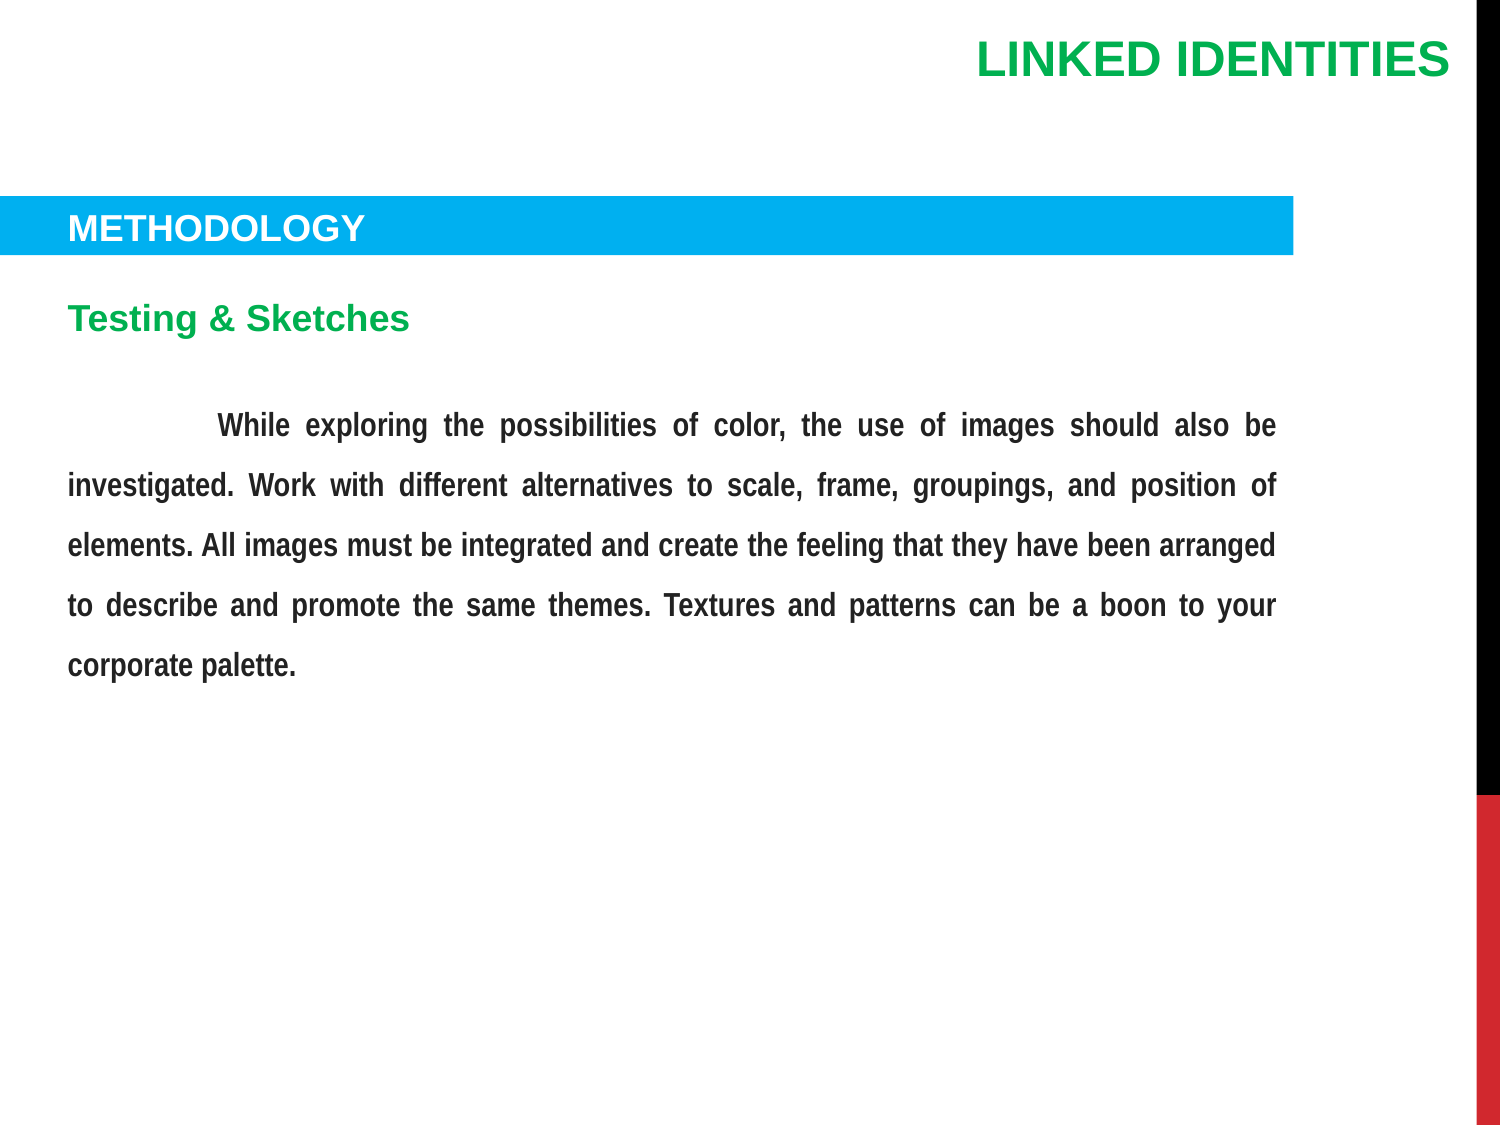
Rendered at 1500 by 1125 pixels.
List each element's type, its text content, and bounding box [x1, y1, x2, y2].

text_box METHODOLOGY Testing & Sketches While exploring the possibilities of color, the use of images should also be investigated. Work with different alternatives to scale, frame, groupings, and position of elements. All images must be integrated and create the feeling that they have been arranged to describe and promote the same themes. Textures and patterns can be a boon to your corporate palette. [53, 196, 1294, 691]
text_box LINKED IDENTITIES [960, 19, 1466, 94]
text_box [0, 194, 1296, 258]
